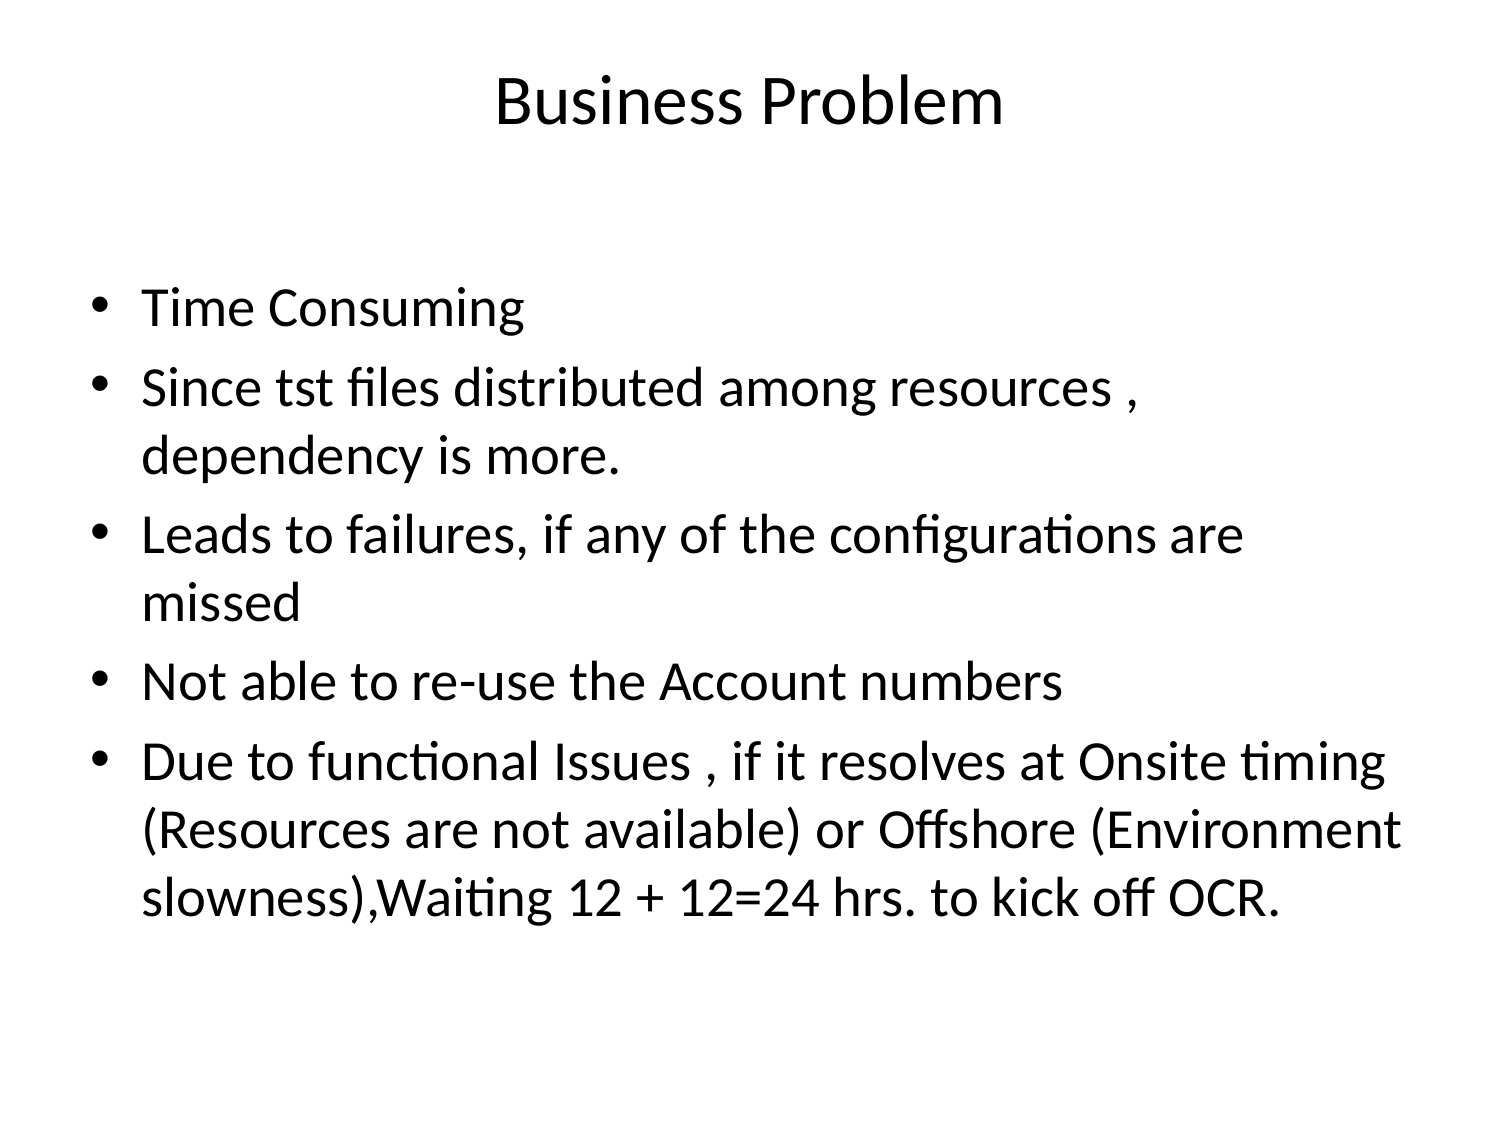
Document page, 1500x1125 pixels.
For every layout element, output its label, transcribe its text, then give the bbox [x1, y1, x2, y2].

title Business Problem [75, 45, 1425, 233]
list Time Consuming Since tst files distributed among resources , dependency is more. Leads to failures, if any of the configurations are missed Not able to re-use the Account numbers Due to functional Issues , if it resolves at Onsite timing (Resources are not available) or Offshore (Environment slowness),Waiting 12 + 12=24 hrs. to kick off OCR. [75, 262, 1425, 1005]
